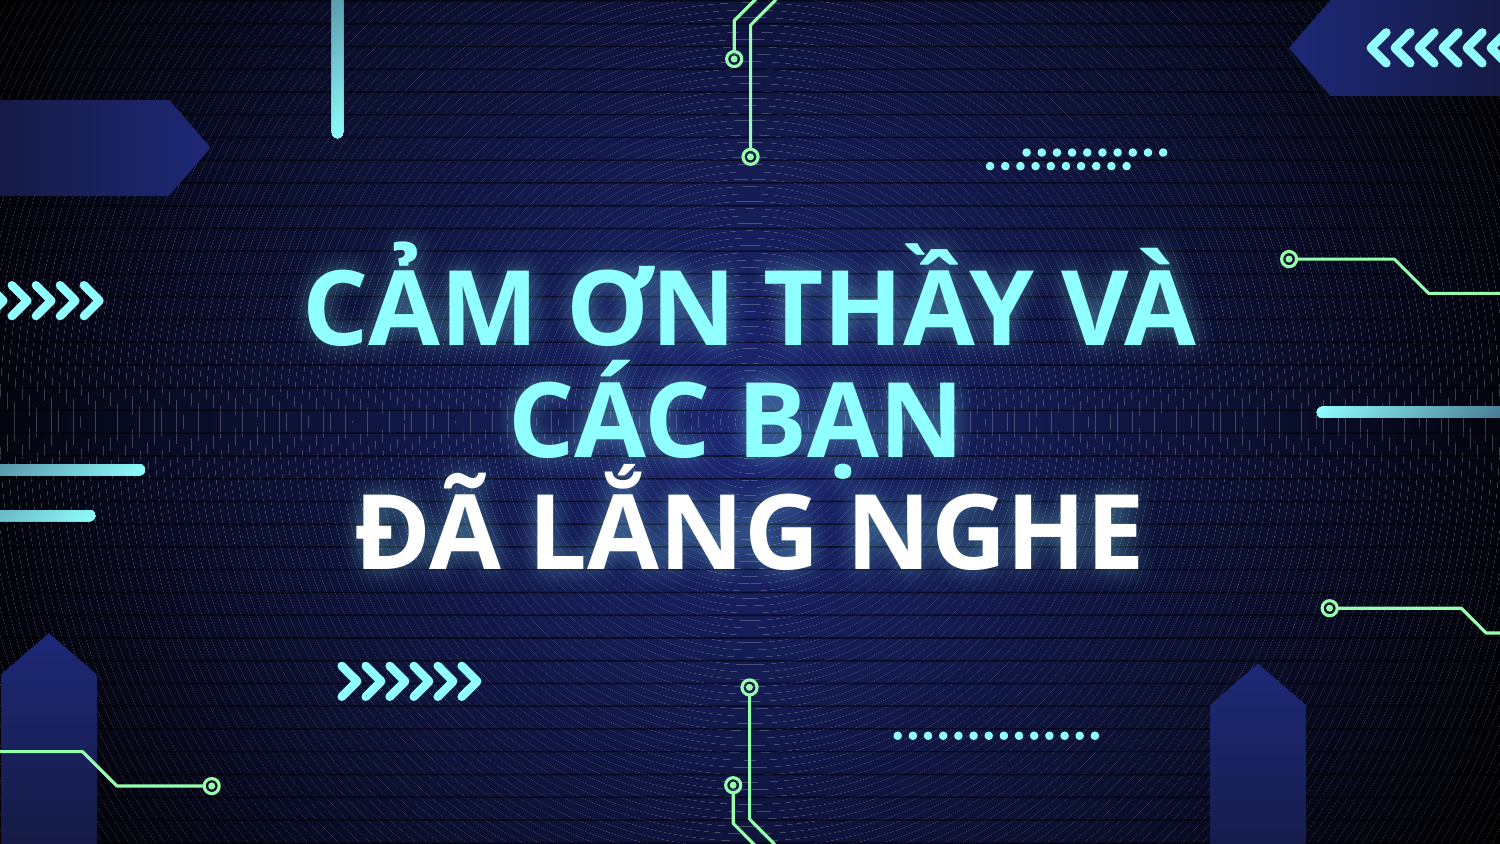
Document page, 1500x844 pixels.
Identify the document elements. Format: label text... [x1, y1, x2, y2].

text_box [336, 660, 483, 702]
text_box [893, 731, 1100, 741]
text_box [985, 148, 1168, 171]
title CẢM ƠN THẦY VÀ CÁC BẠN ĐÃ LẮNG NGHE [193, 216, 1307, 631]
